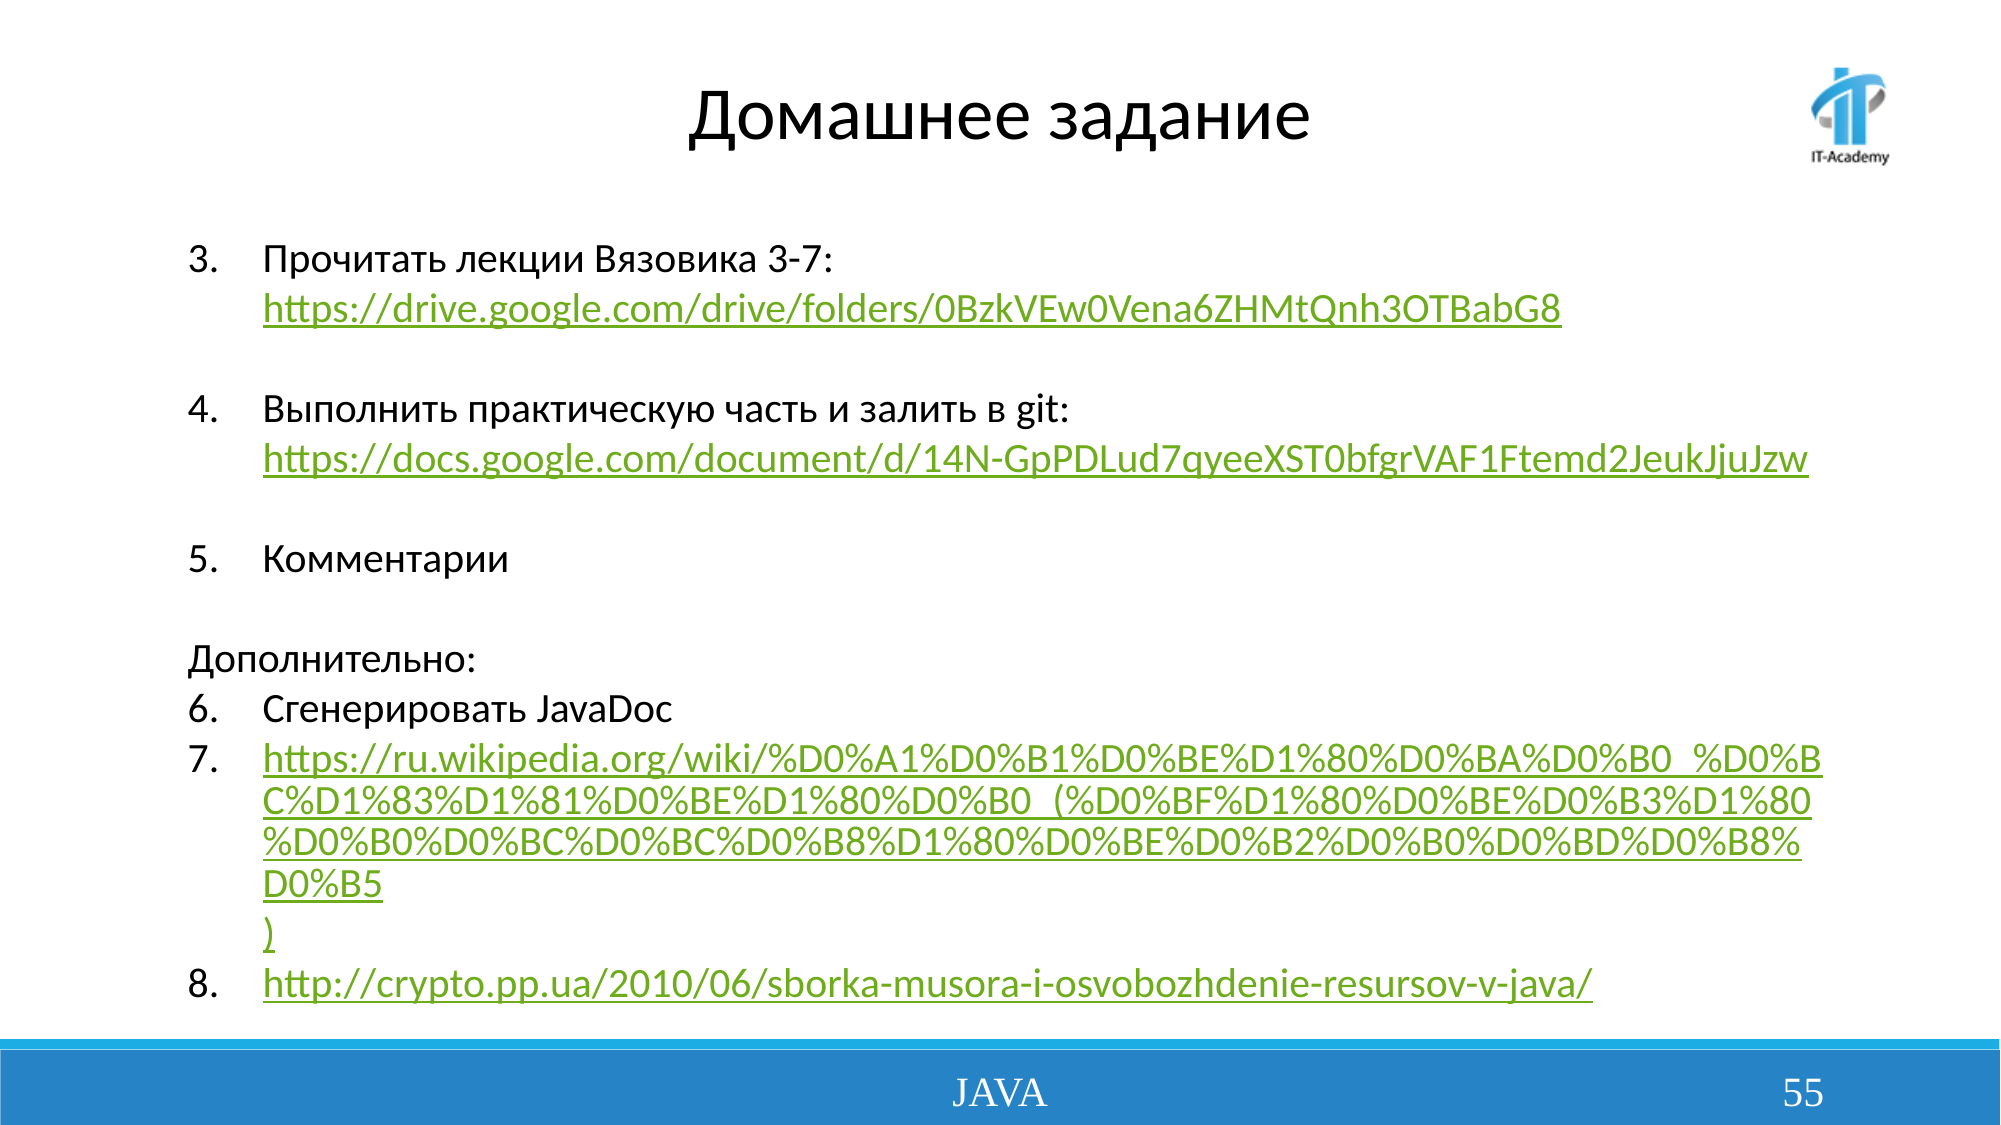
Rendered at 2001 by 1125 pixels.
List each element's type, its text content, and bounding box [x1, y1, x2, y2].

text_box Прочитать лекции Вязовика 3-7: https://drive.google.com/drive/folders/0BzkVEw0Vena6ZHMtQnh3OTBabG8 4. Выполнить практическую часть и залить в git: https://docs.google.com/document/d/14N-GpPDLud7qyeeXST0bfgrVAF1Ftemd2JeukJjuJzw Комментарии Дополнительно: Сгенерировать JavaDoc https://ru.wikipedia.org/wiki/%D0%A1%D0%B1%D0%BE%D1%80%D0%BA%D0%B0_%D0%BC%D1%83%D1%81%D0%BE%D1%80%D0%B0_(%D0%BF%D1%80%D0%BE%D0%B3%D1%80%D0%B0%D0%BC%D0%BC%D0%B8%D1%80%D0%BE%D0%B2%D0%B0%D0%BD%D0%B8%D0%B5) http://crypto.pp.ua/2010/06/sborka-musora-i-osvobozhdenie-resursov-v-java/ [173, 223, 1840, 939]
text_box Домашнее задание [673, 57, 1327, 162]
picture [1799, 56, 1902, 172]
slide_number 55 [1624, 1059, 1840, 1120]
footer JAVA [604, 1059, 1396, 1120]
